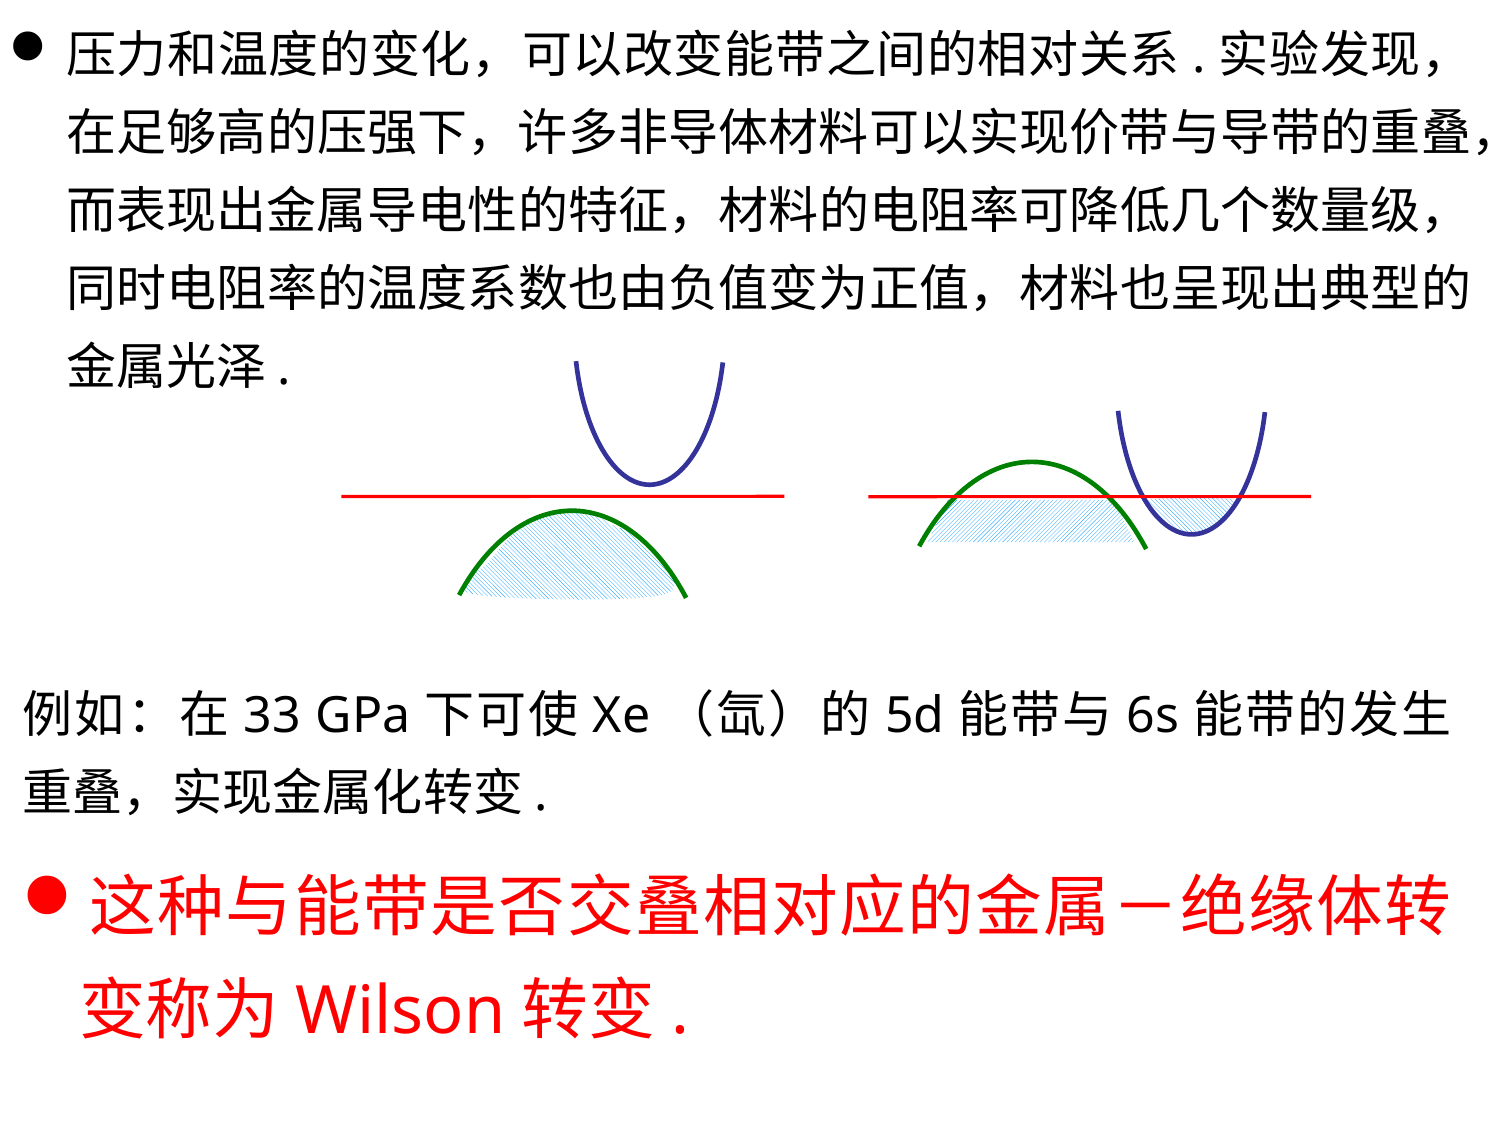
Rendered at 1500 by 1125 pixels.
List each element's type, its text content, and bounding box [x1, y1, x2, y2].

text_box 压力和温度的变化，可以改变能带之间的相对关系.实验发现，在足够高的压强下，许多非导体材料可以实现价带与导带的重叠，而表现出金属导电性的特征，材料的电阻率可降低几个数量级，同时电阻率的温度系数也由负值变为正值，材料也呈现出典型的金属光泽. [0, 0, 1486, 402]
text_box 这种与能带是否交叠相对应的金属－绝缘体转变称为Wilson转变. [8, 831, 1467, 1055]
text_box 例如：在33 GPa下可使Xe（氙）的5d能带与6s能带的发生重叠，实现金属化转变. [8, 657, 1467, 829]
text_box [341, 316, 785, 778]
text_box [868, 373, 1312, 729]
